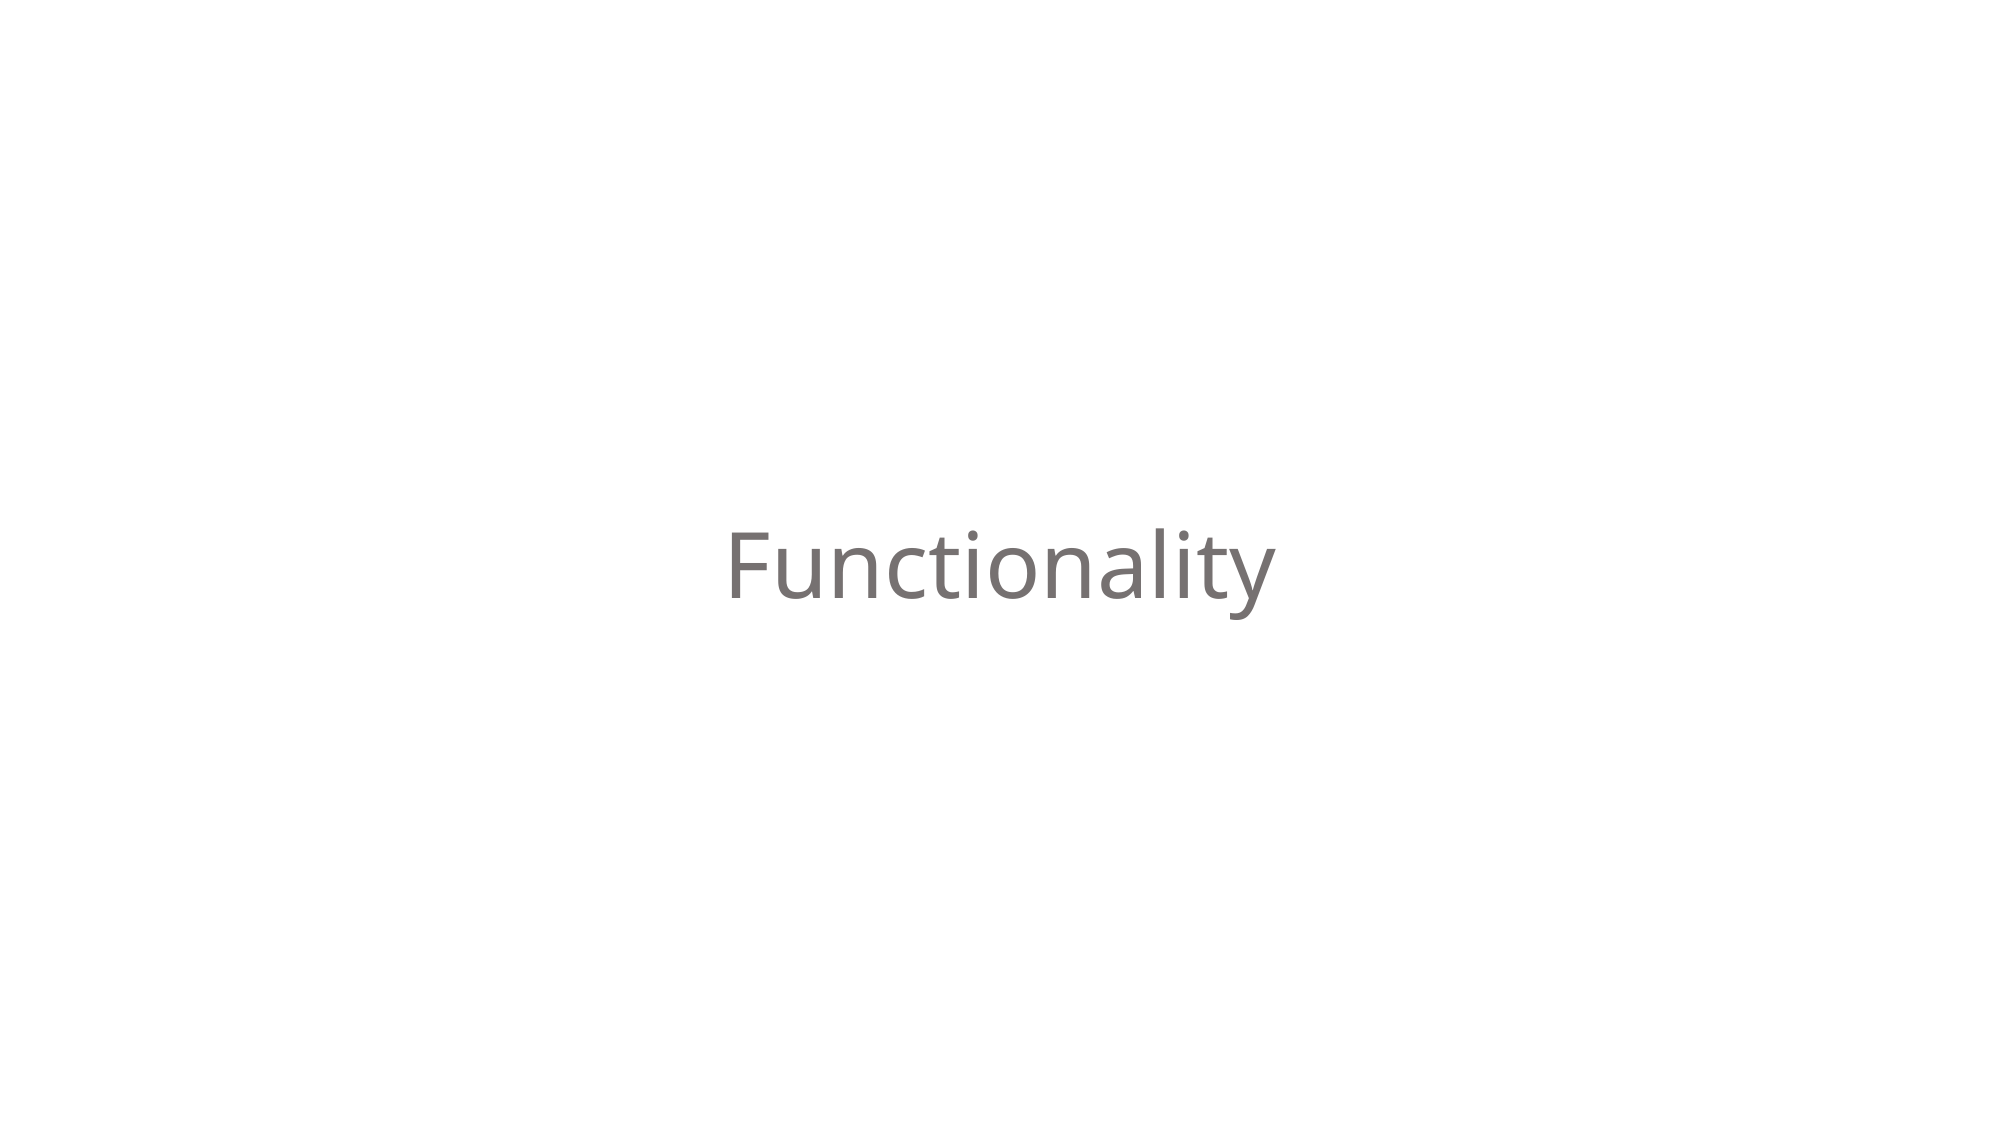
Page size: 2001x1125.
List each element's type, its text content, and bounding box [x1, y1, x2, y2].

text_box Functionality [297, 499, 1703, 624]
